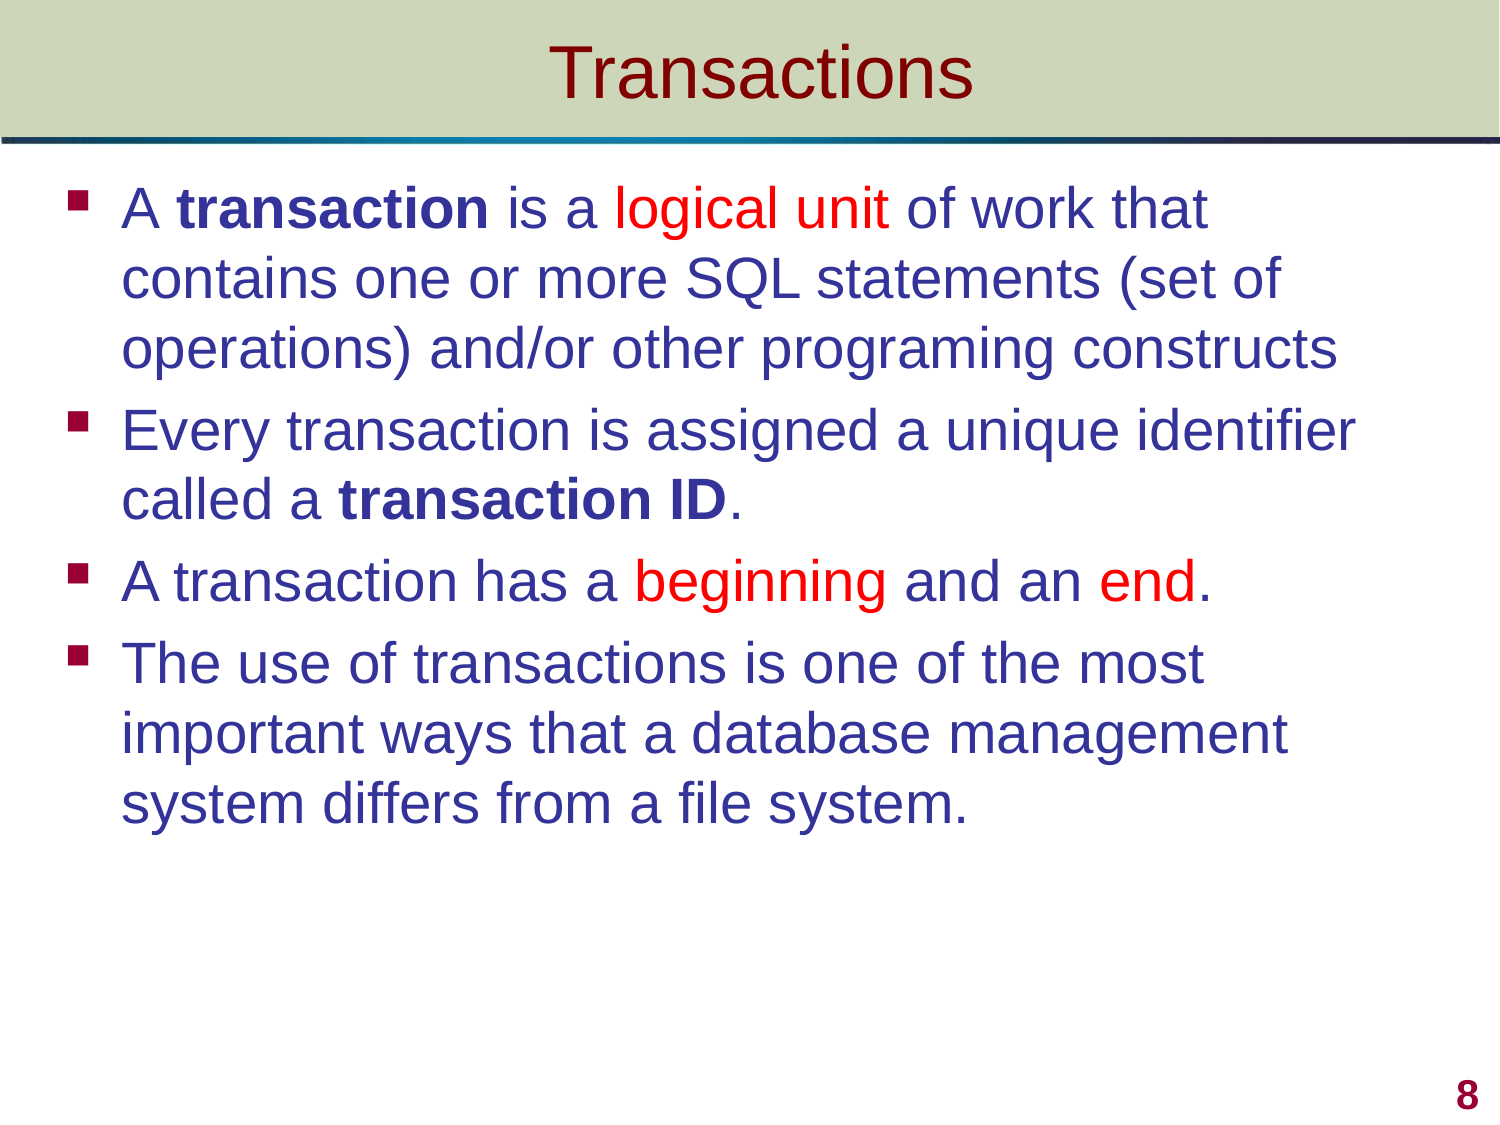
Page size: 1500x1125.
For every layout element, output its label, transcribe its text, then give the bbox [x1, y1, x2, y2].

title Transactions [75, 0, 1450, 138]
slide_number 8 [1181, 1049, 1495, 1125]
picture [0, 138, 1500, 145]
list A transaction is a logical unit of work that contains one or more SQL statements (set of operations) and/or other programing constructs Every transaction is assigned a unique identifier called a transaction ID. A transaction has a beginning and an end. The use of transactions is one of the most important ways that a database management system differs from a file system. [50, 162, 1411, 913]
